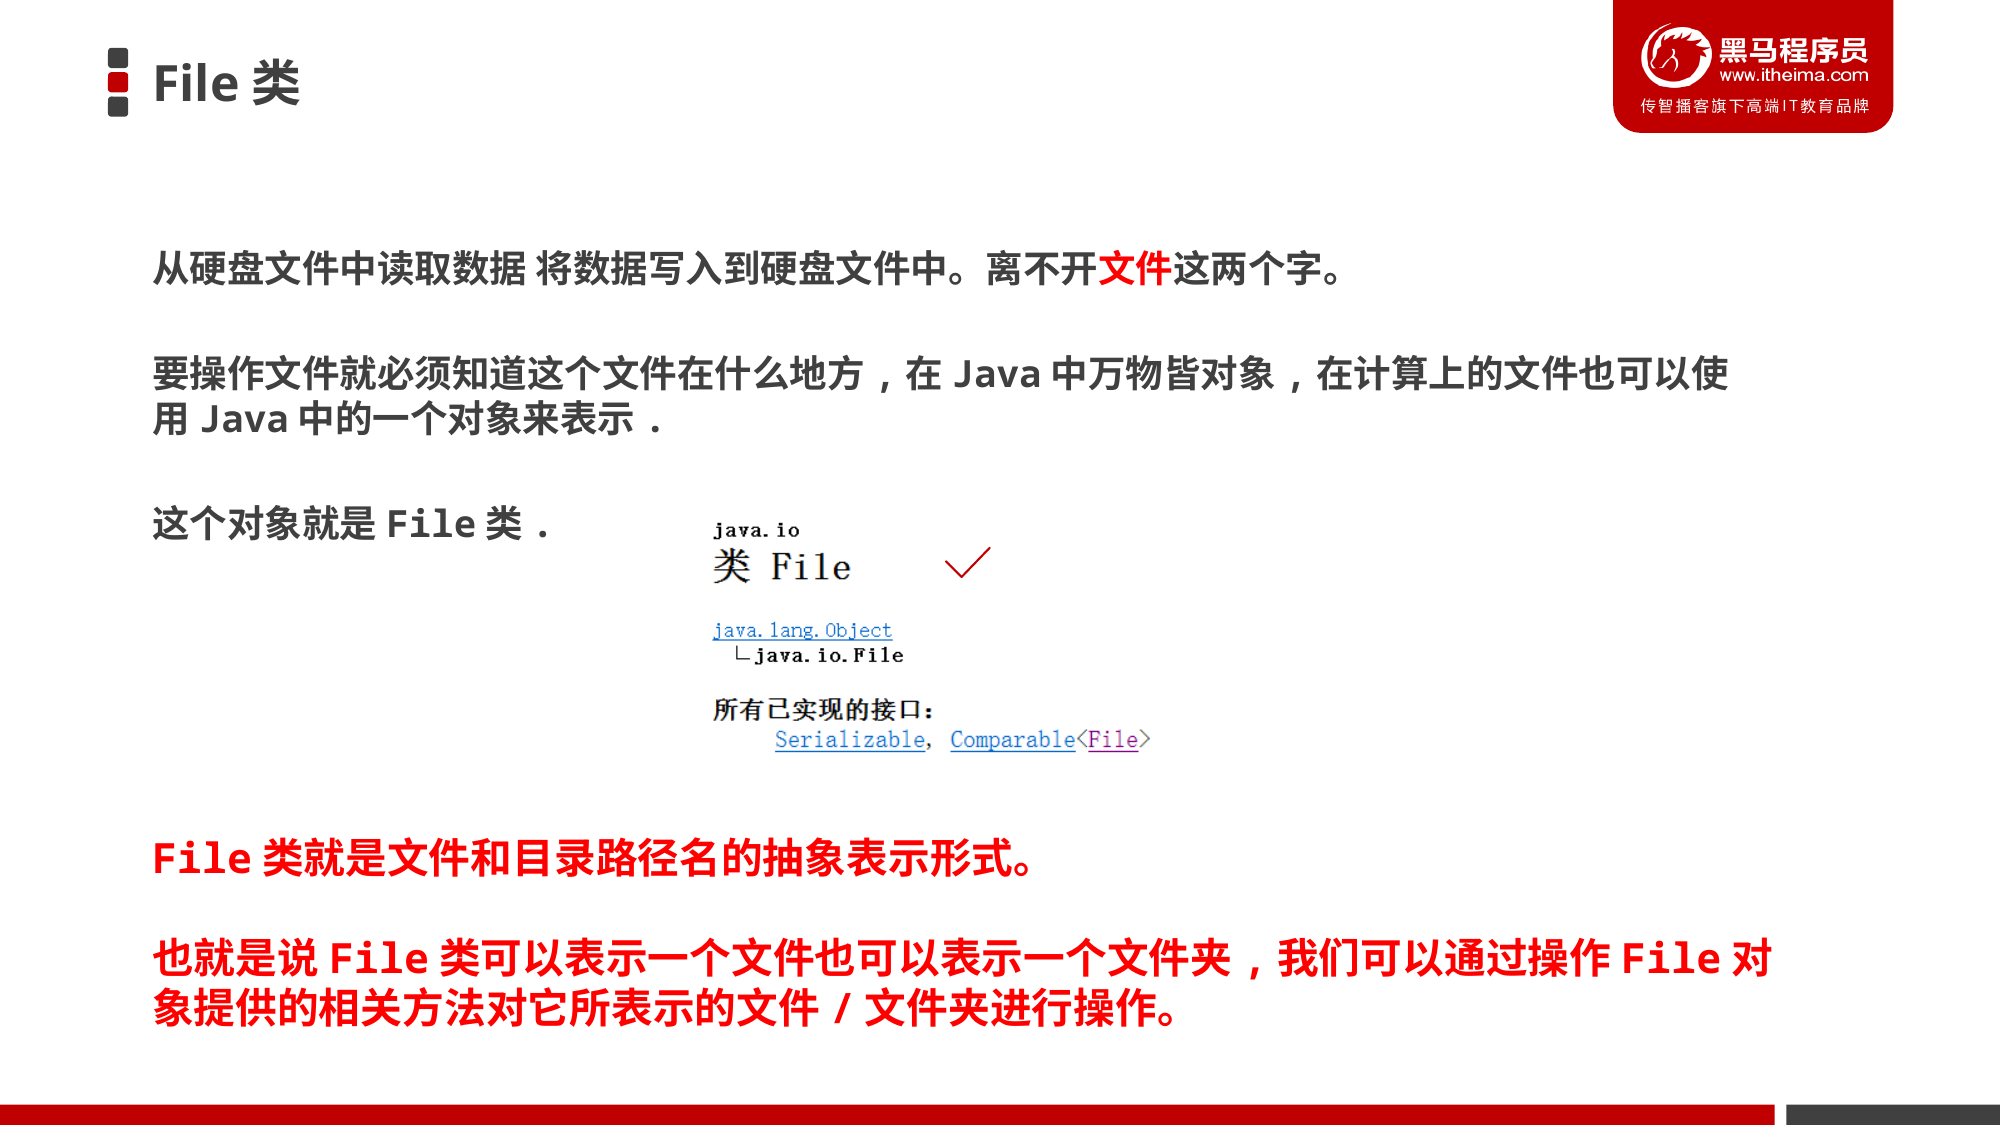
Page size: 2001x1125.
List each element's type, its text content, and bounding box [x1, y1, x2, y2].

title File类 [137, 38, 1577, 124]
picture [705, 503, 1185, 767]
text_box File类就是文件和目录路径名的抽象表示形式。 也就是说File类可以表示一个文件也可以表示一个文件夹,我们可以通过操作File对象提供的相关方法对它所表示的文件/文件夹进行操作。 [137, 824, 1801, 1040]
picture [1616, 11, 1894, 125]
list 从硬盘文件中读取数据 将数据写入到硬盘文件中。离不开文件这两个字。 要操作文件就必须知道这个文件在什么地方,在Java中万物皆对象,在计算上的文件也可以使用Java中的一个对象来表示. 这个对象就是File类. [137, 192, 1753, 598]
